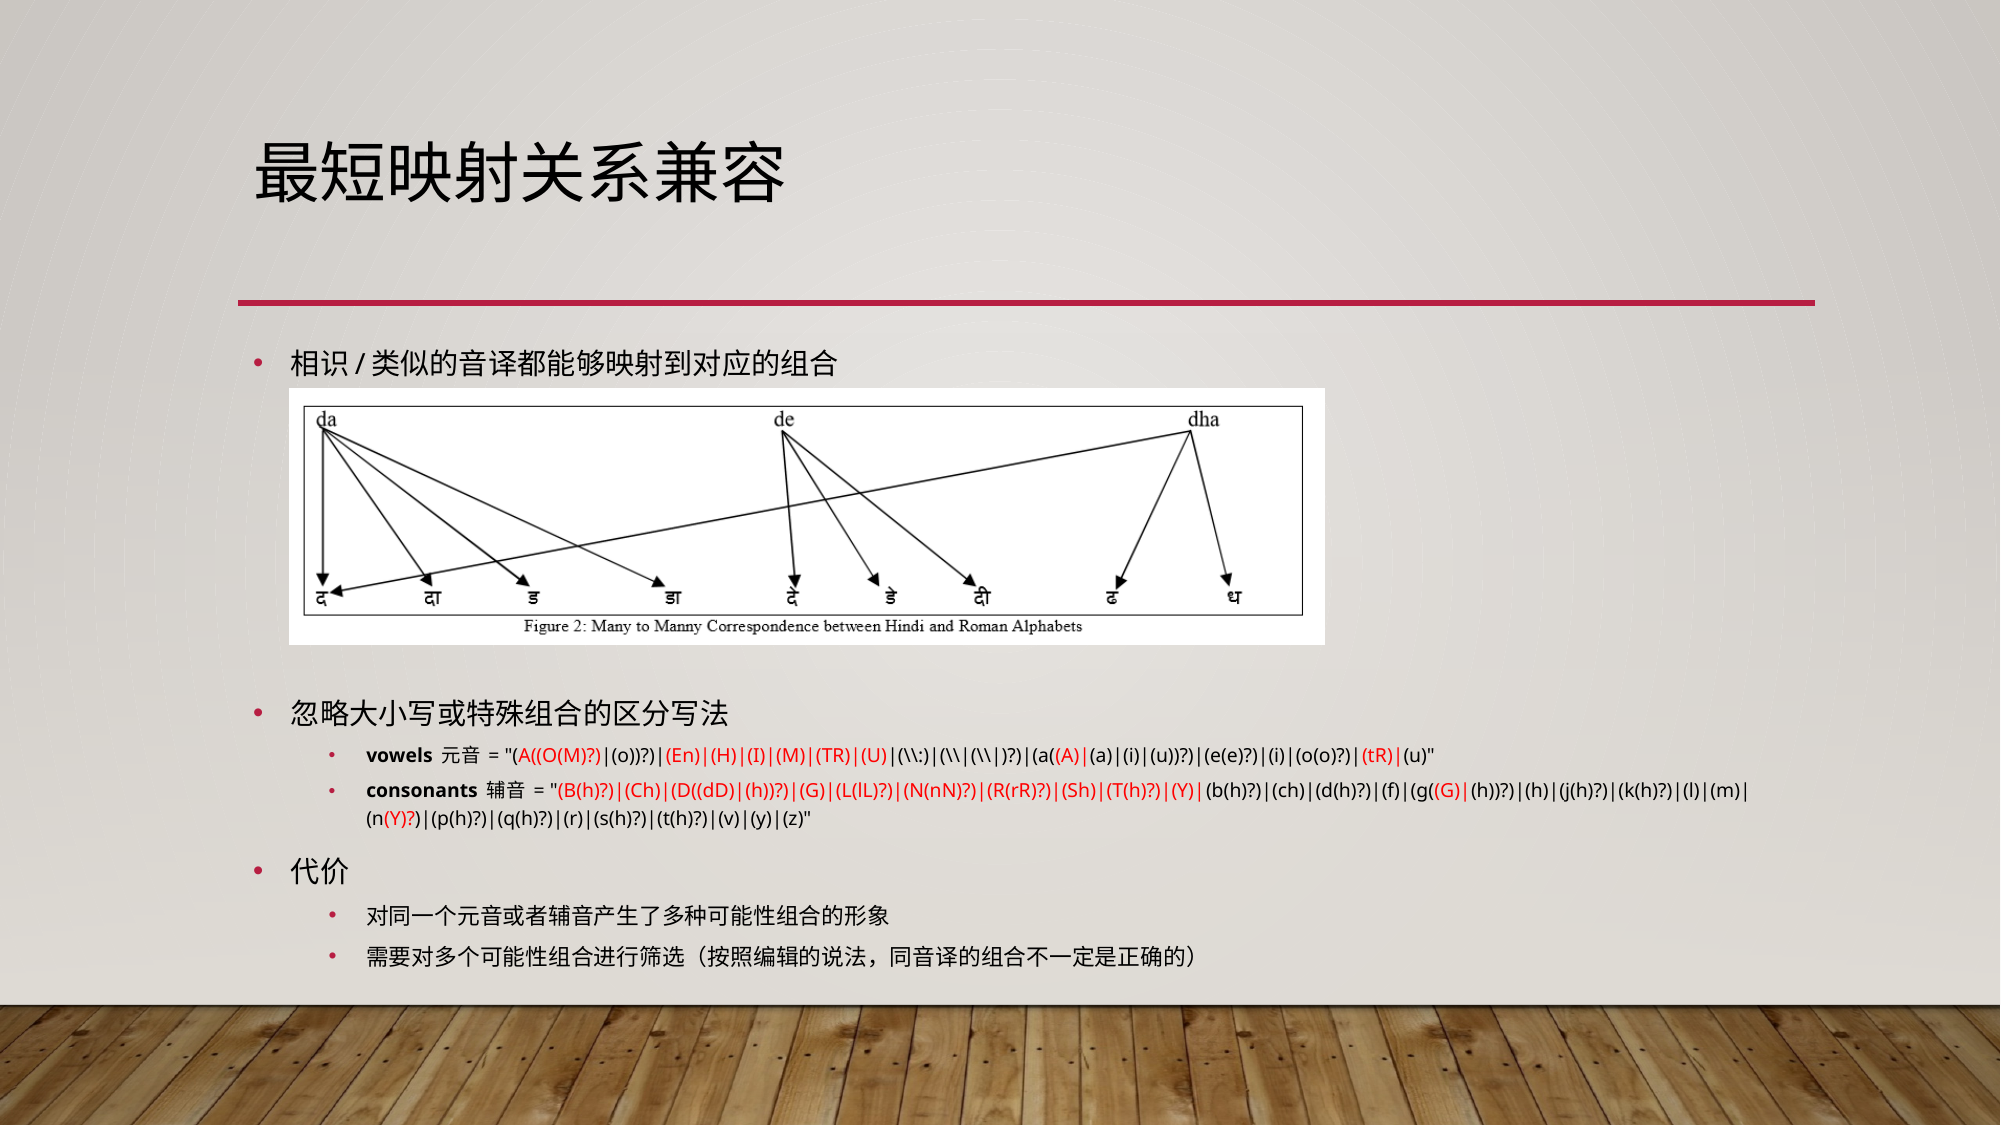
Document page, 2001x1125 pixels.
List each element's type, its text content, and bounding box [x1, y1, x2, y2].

title 最短映射关系兼容 [238, 131, 1814, 305]
picture [0, 1005, 2000, 1125]
picture [289, 388, 1325, 645]
list 相识/类似的音译都能够映射到对应的组合 忽略大小写或特殊组合的区分写法 vowels 元音 = "(A((O(M)?)|(o))?)|(En)|(H)|(I)|(M)|(TR)|(U)|(\\:)|(\\|(\\|)?)|(a((A)|(a)|(i)|(u))?)|(e(e)?)|(i)|(o(o)?)|(tR)|(u)" consonants 辅音 = "(B(h)?)|(Ch)|(D((dD)|(h))?)|(G)|(L(lL)?)|(N(nN)?)|(R(rR)?)|(Sh)|(T(h)?)|(Y)|(b(h)?)|(ch)|(d(h)?)|(f)|(g((G)|(h))?)|(h)|(j(h)?)|(k(h)?)|(l)|(m)|(n(Y)?)|(p(h)?)|(q(h)?)|(r)|(s(h)?)|(t(h)?)|(v)|(y)|(z)" 代价 对同一个元音或者辅音产生了多种可能性组合的形象 需要对多个可能性组合进行筛选（按照编辑的说法，同音译的组合不一定是正确的） [238, 330, 1814, 980]
